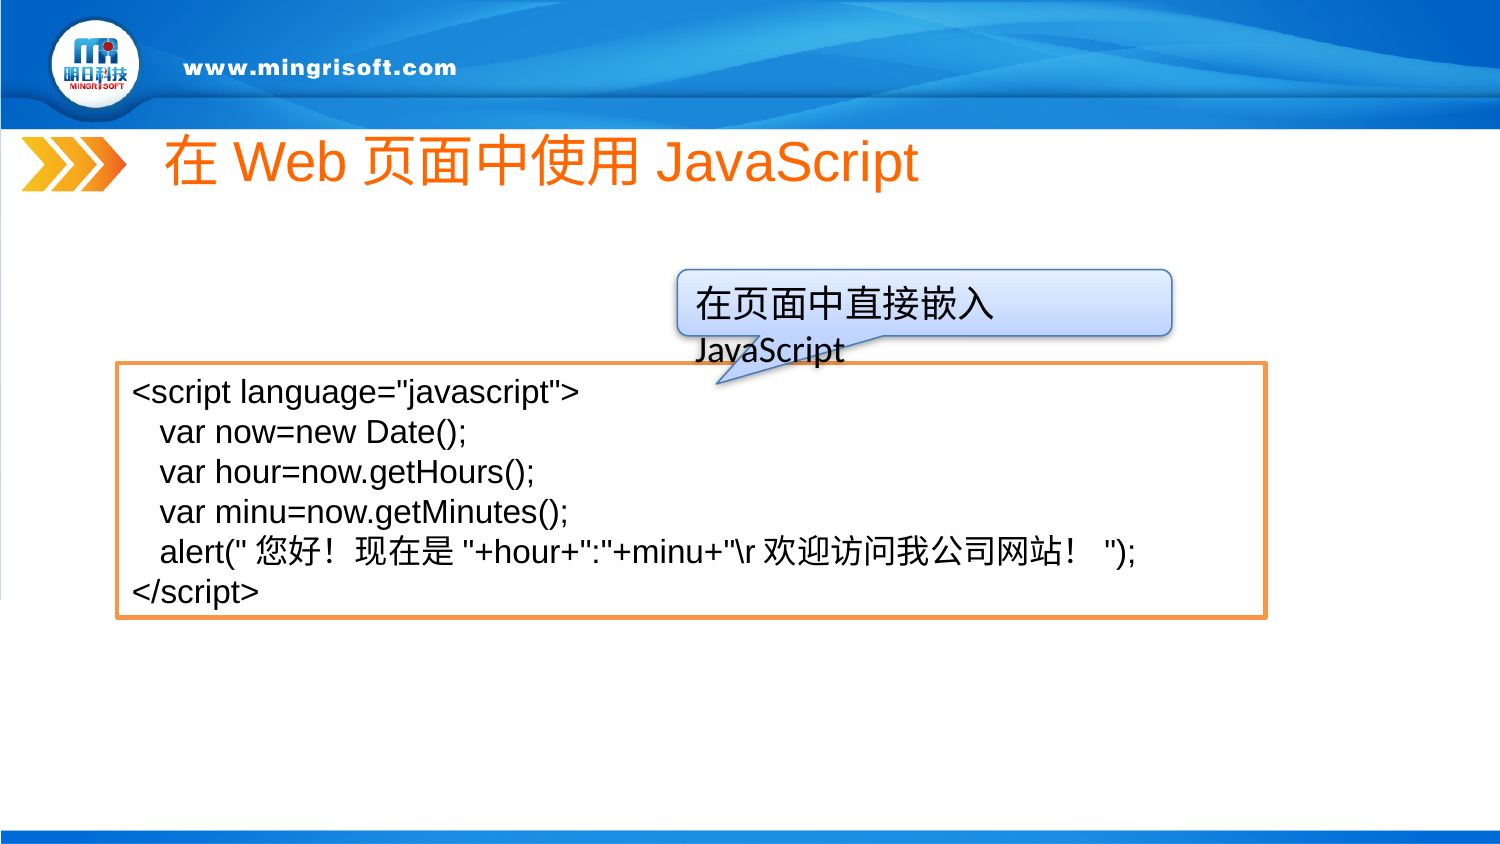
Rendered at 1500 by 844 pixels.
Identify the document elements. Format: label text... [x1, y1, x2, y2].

picture [0, 0, 1500, 844]
text_box <script language="javascript"> var now=new Date(); var hour=now.getHours(); var minu=now.getMinutes(); alert("您好！现在是"+hour+":"+minu+"\r欢迎访问我公司网站！"); </script> [115, 361, 1268, 620]
text_box 在Web页面中使用JavaScript [110, 100, 973, 217]
text_box 在页面中直接嵌入JavaScript [676, 268, 1173, 385]
